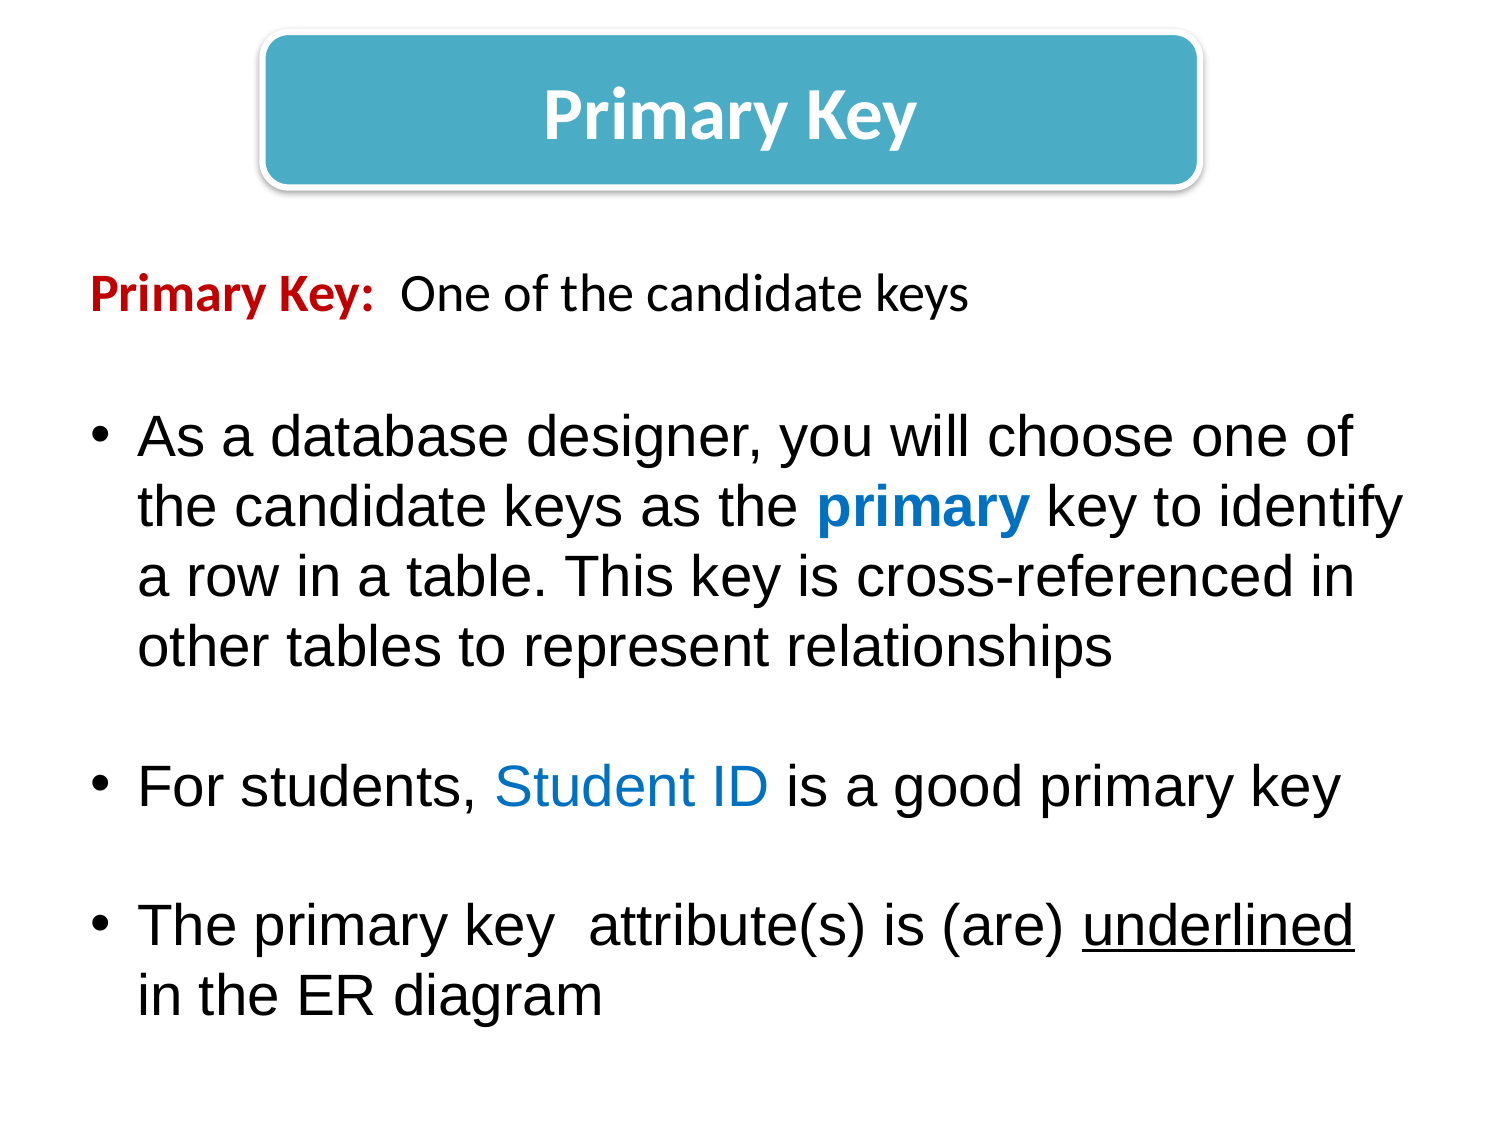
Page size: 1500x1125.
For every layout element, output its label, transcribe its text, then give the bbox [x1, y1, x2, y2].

text_box Primary Key: One of the candidate keys As a database designer, you will choose one of the candidate keys as the primary key to identify a row in a table. This key is cross-referenced in other tables to represent relationships For students, Student ID is a good primary key The primary key attribute(s) is (are) underlined in the ER diagram [74, 249, 1425, 1050]
text_box Primary Key [259, 28, 1204, 191]
